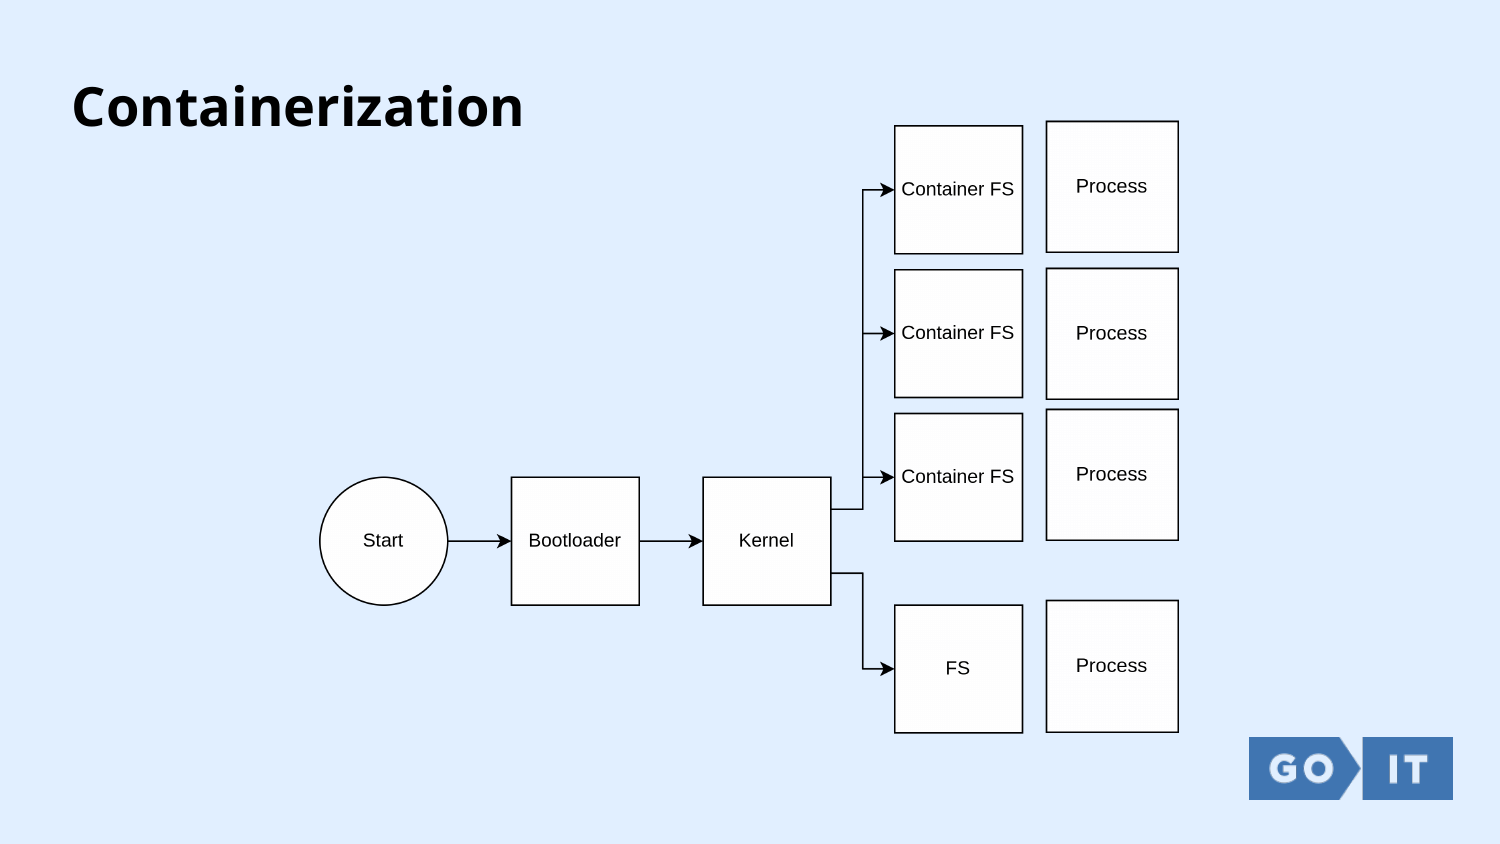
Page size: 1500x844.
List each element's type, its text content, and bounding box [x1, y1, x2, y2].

picture [303, 104, 1197, 751]
text_box Containerization [56, 57, 1166, 153]
picture [1249, 737, 1453, 800]
